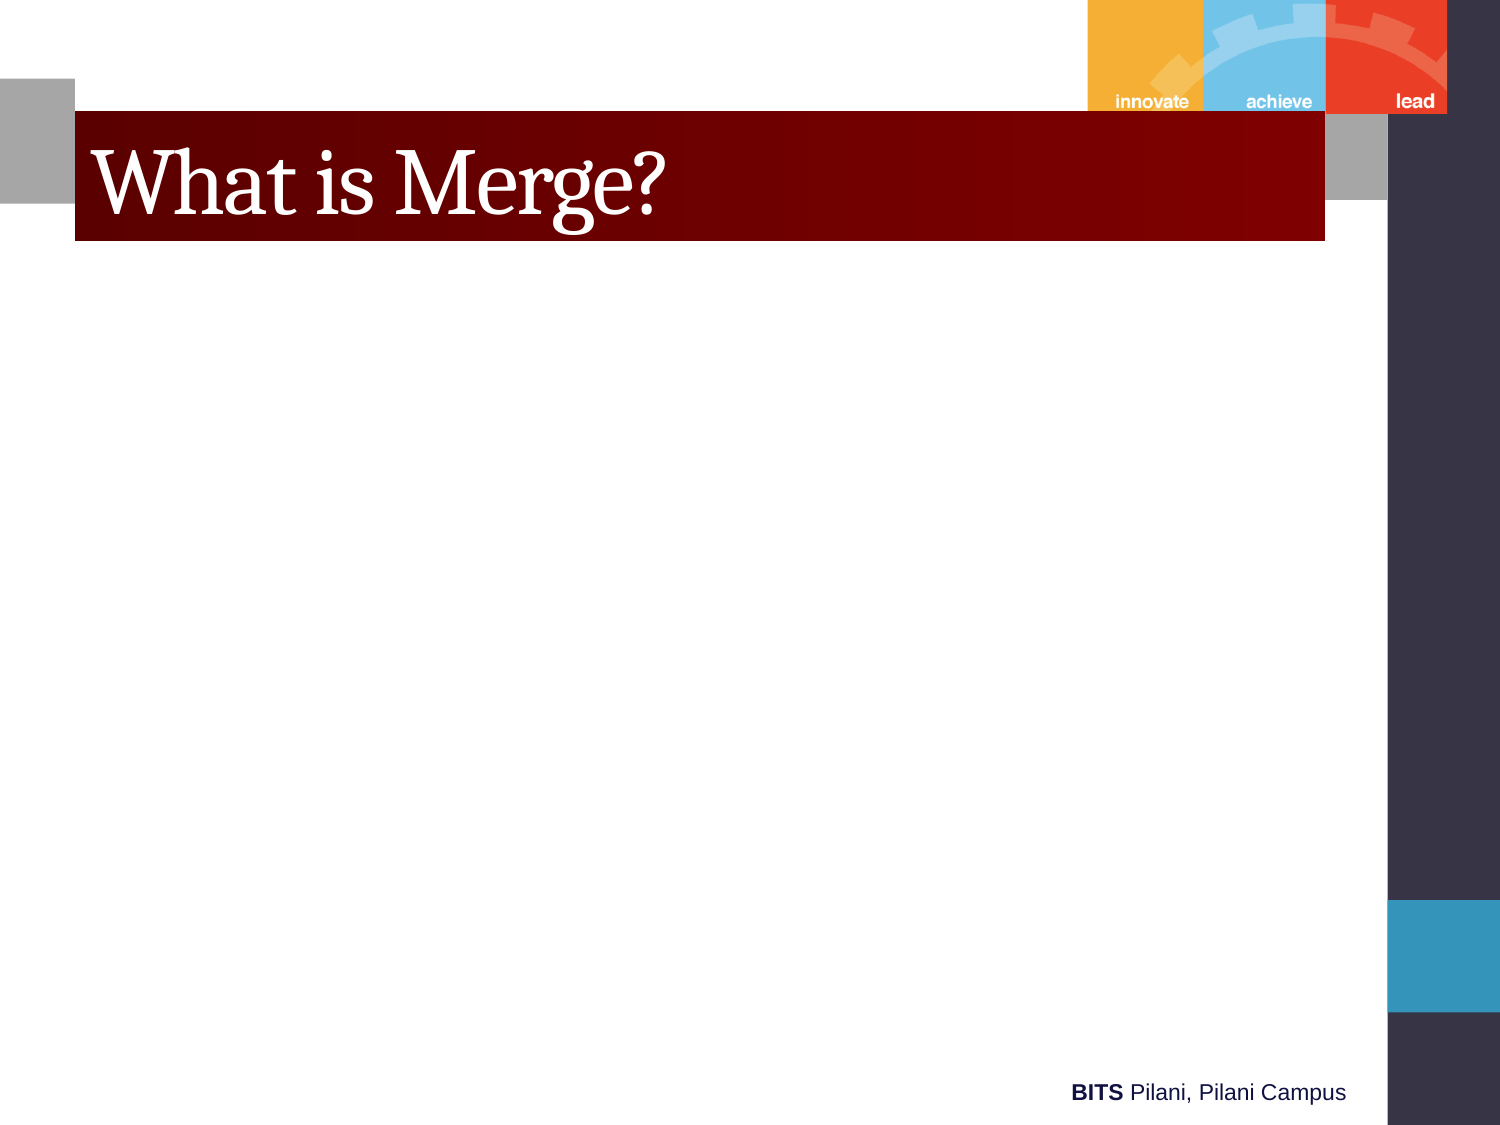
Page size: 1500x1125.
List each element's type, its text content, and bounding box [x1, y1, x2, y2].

picture [1087, 0, 1448, 114]
title What is Merge? [75, 111, 1325, 241]
